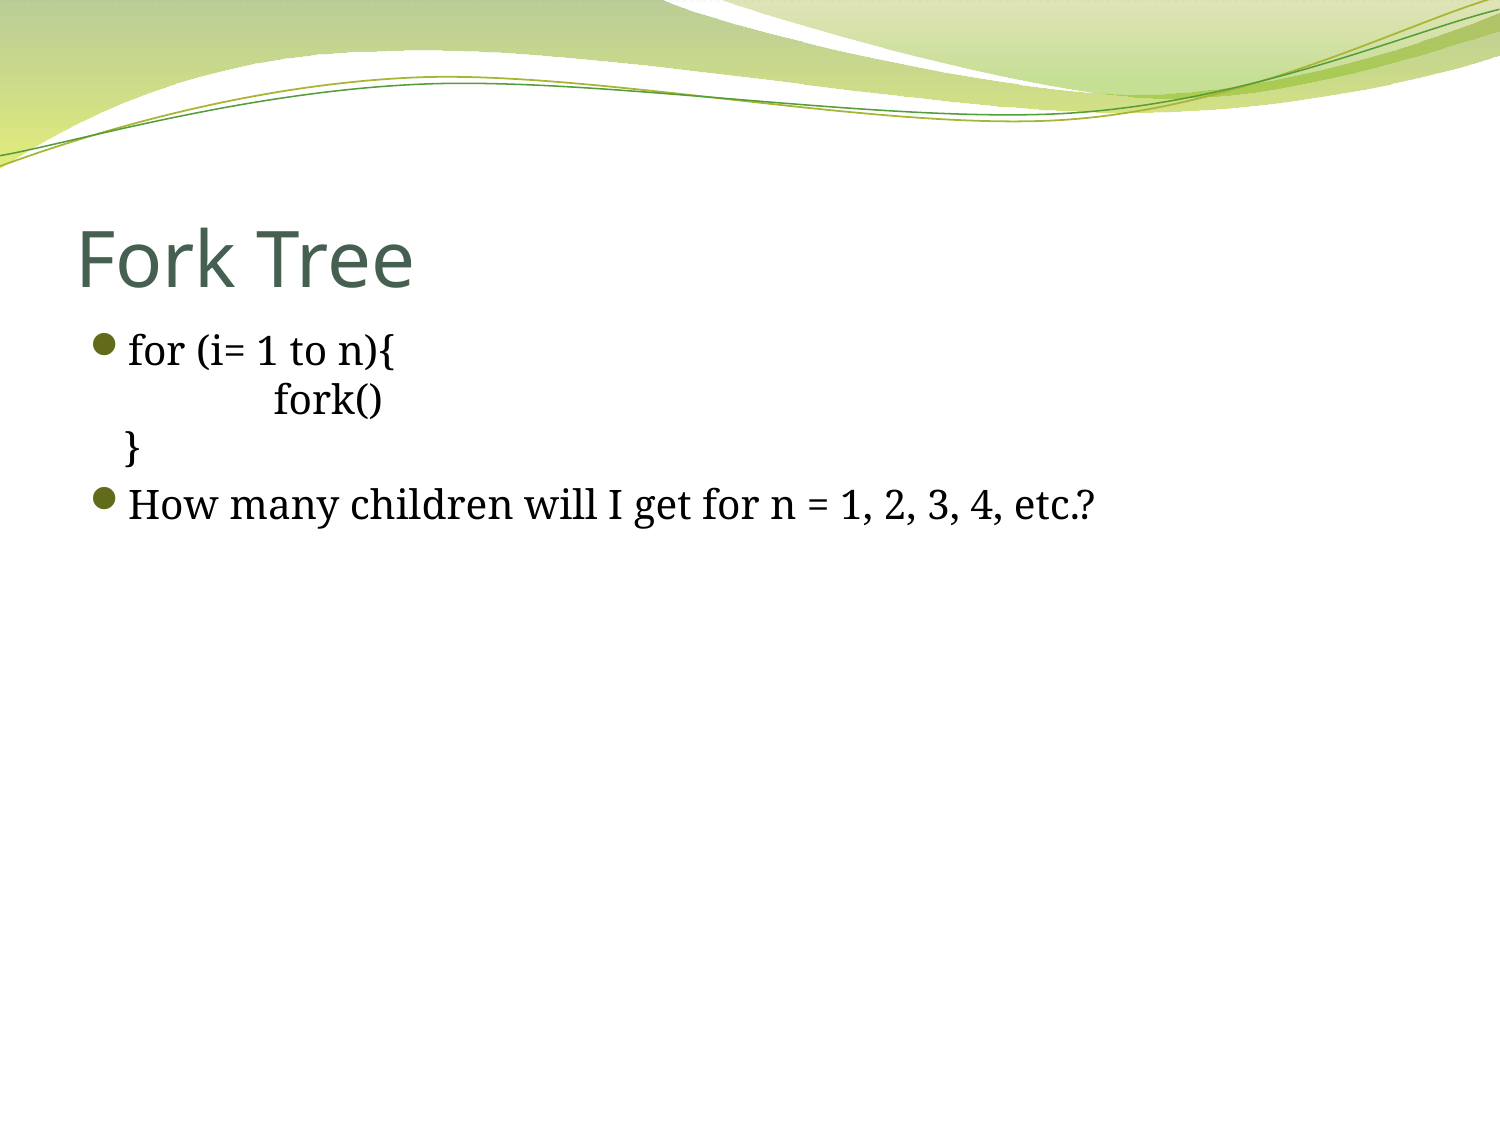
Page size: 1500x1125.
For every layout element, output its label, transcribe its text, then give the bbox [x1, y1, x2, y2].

title Fork Tree [75, 115, 1425, 303]
list for (i= 1 to n){ fork() } How many children will I get for n = 1, 2, 3, 4, etc.? [75, 317, 1425, 1038]
